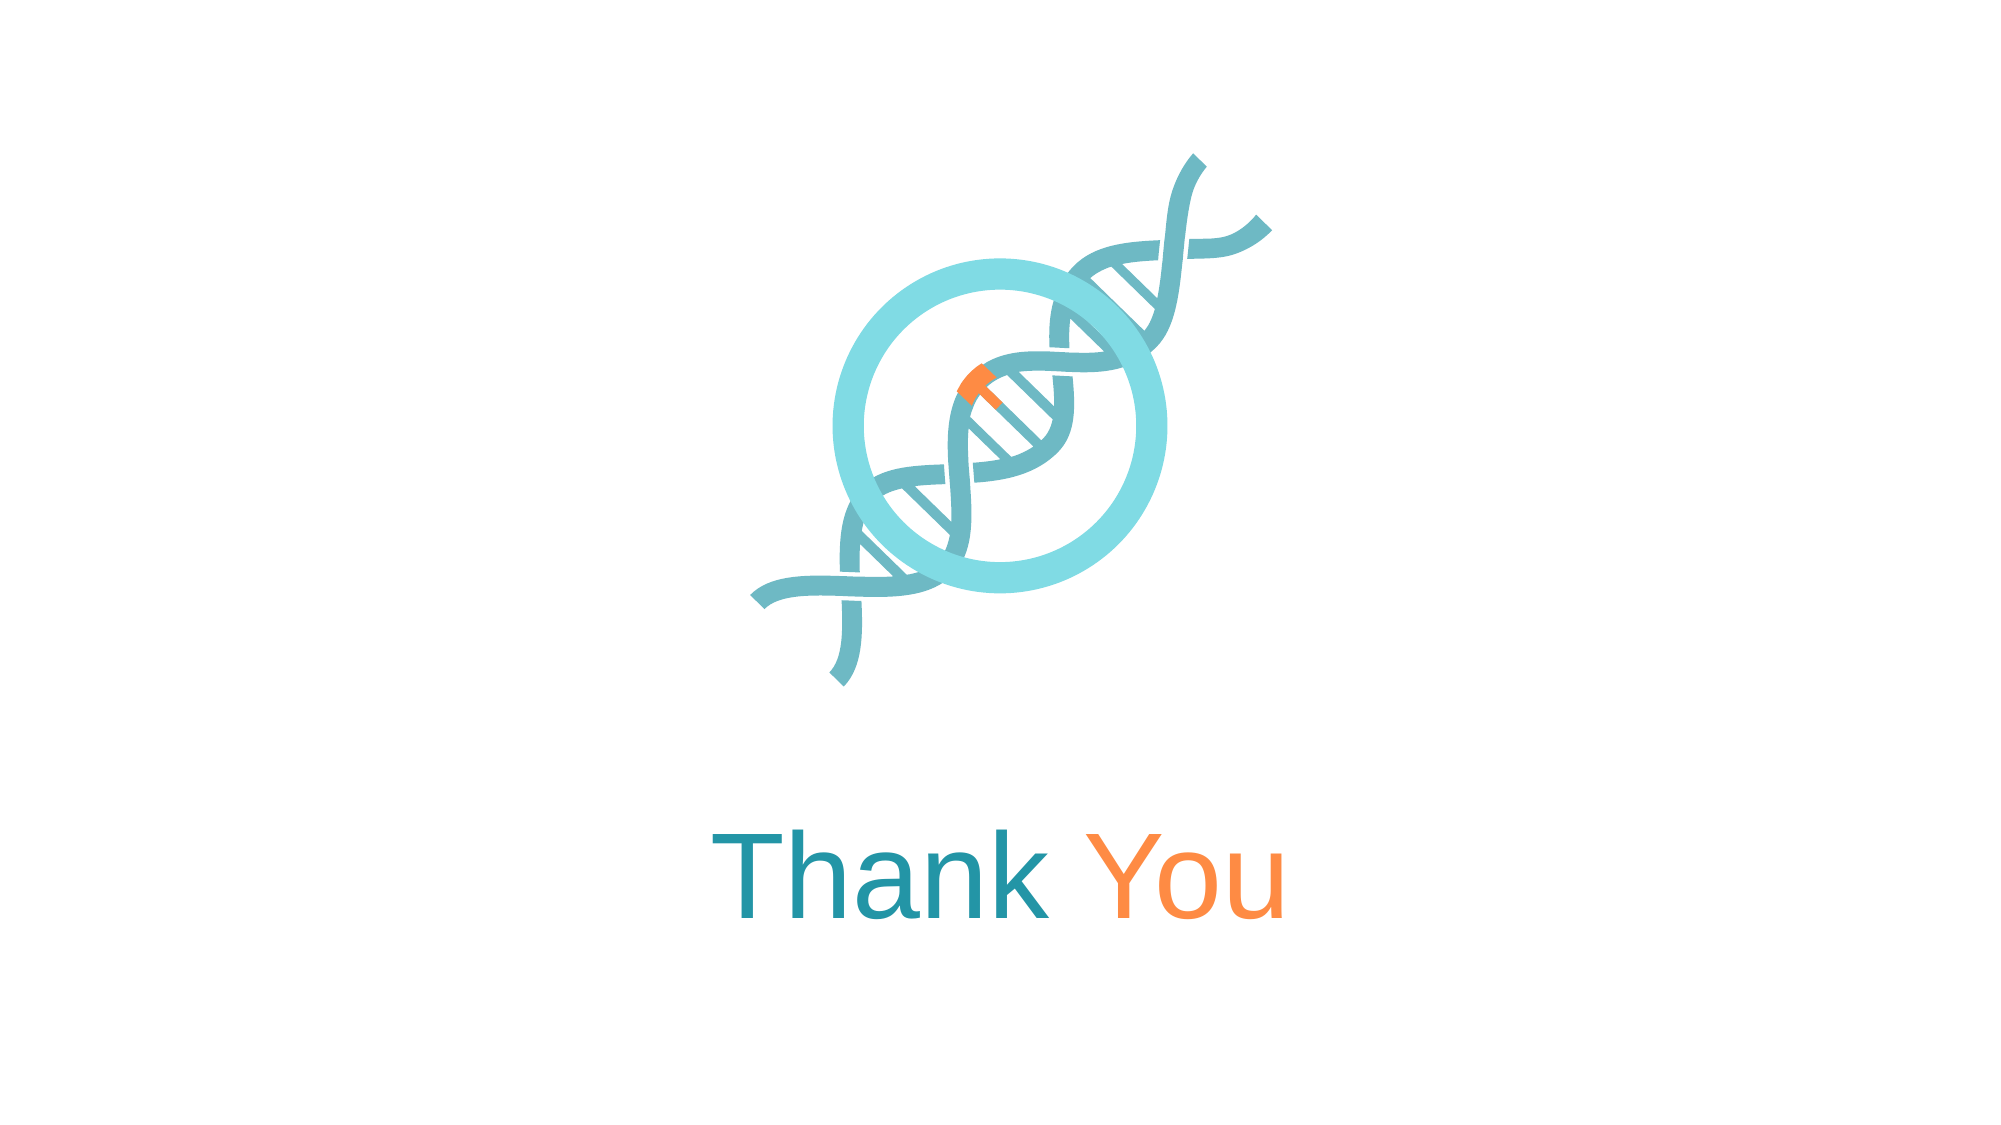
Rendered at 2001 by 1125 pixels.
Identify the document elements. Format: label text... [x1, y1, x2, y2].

text_box Thank You [0, 789, 2000, 951]
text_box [848, 103, 1152, 730]
